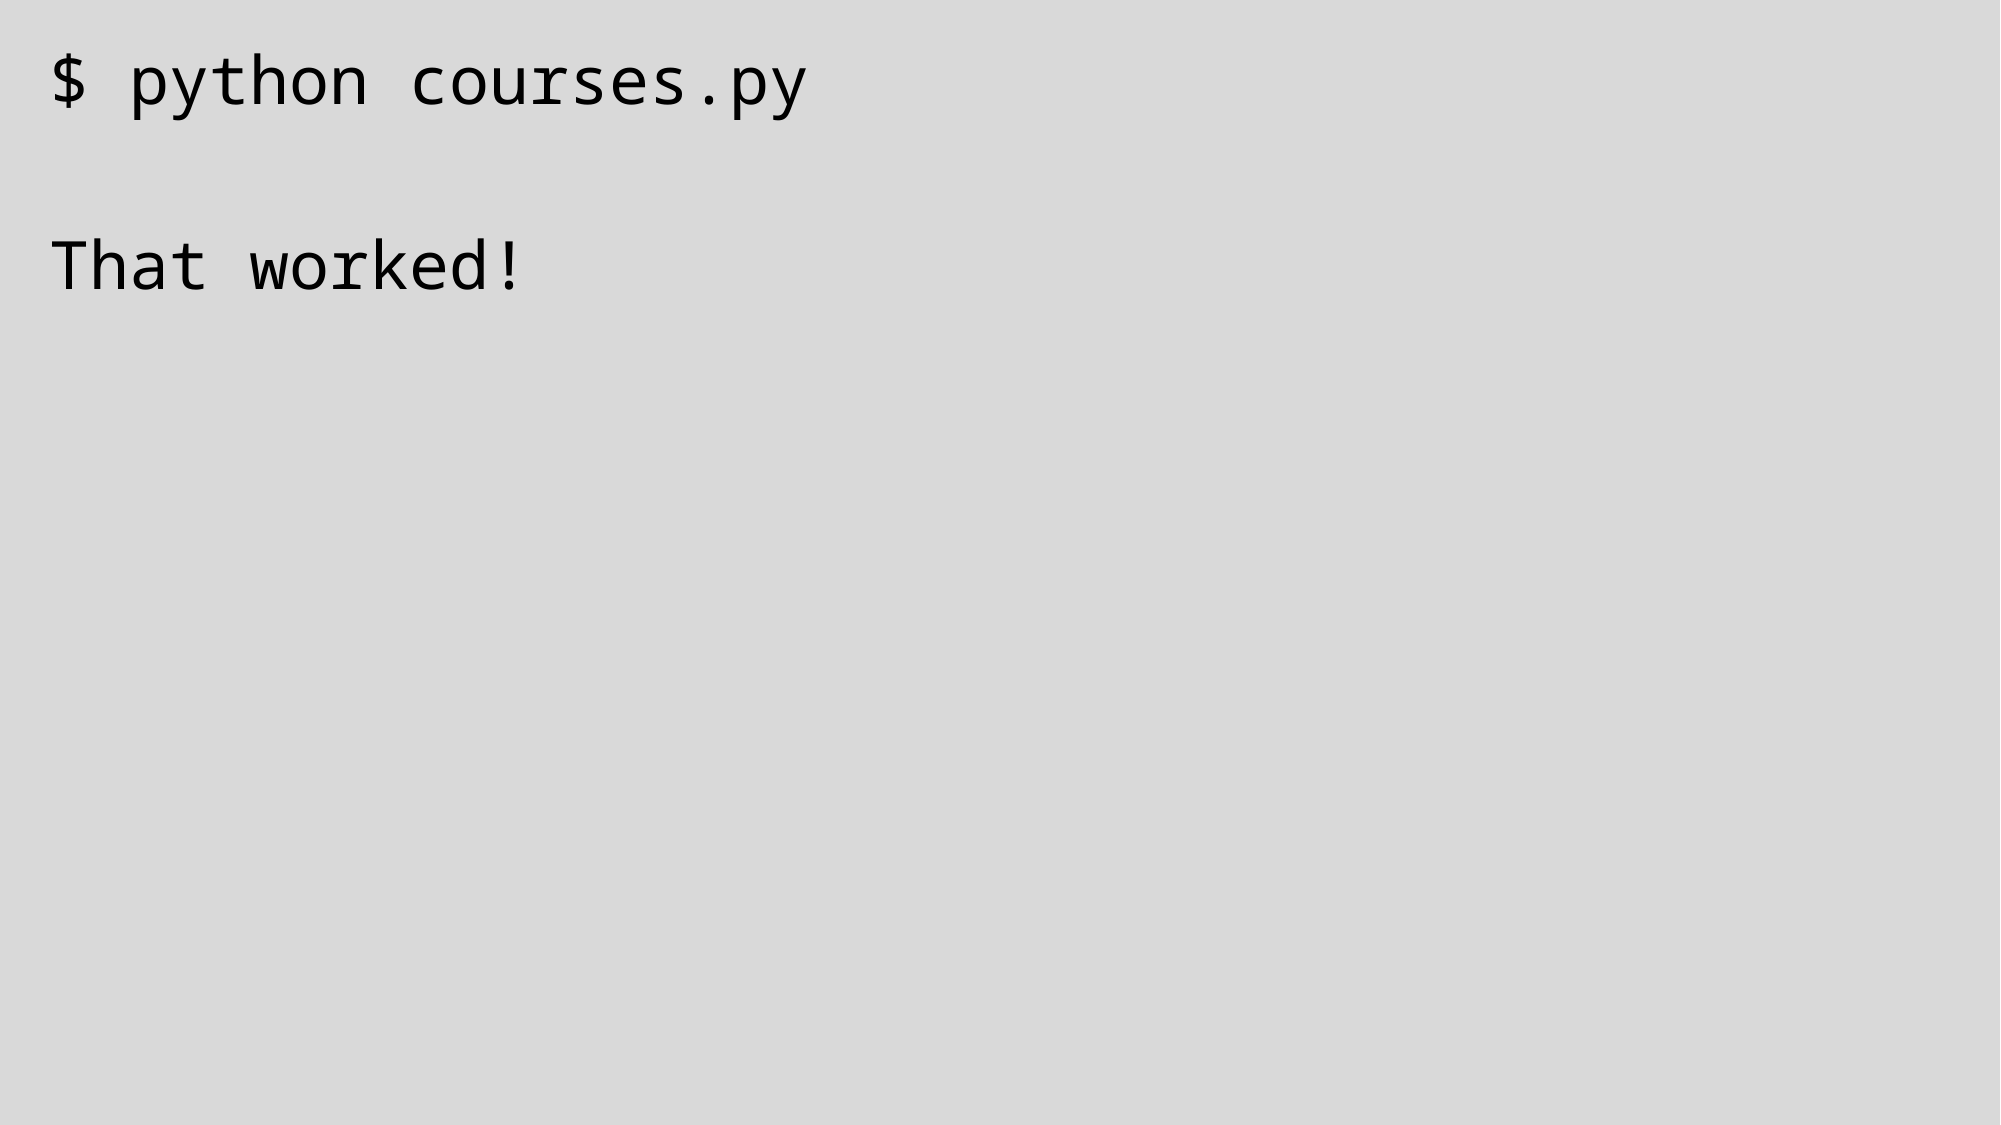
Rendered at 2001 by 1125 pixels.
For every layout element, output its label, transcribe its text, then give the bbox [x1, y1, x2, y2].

list $ python courses.py That worked! [34, 39, 1972, 1103]
